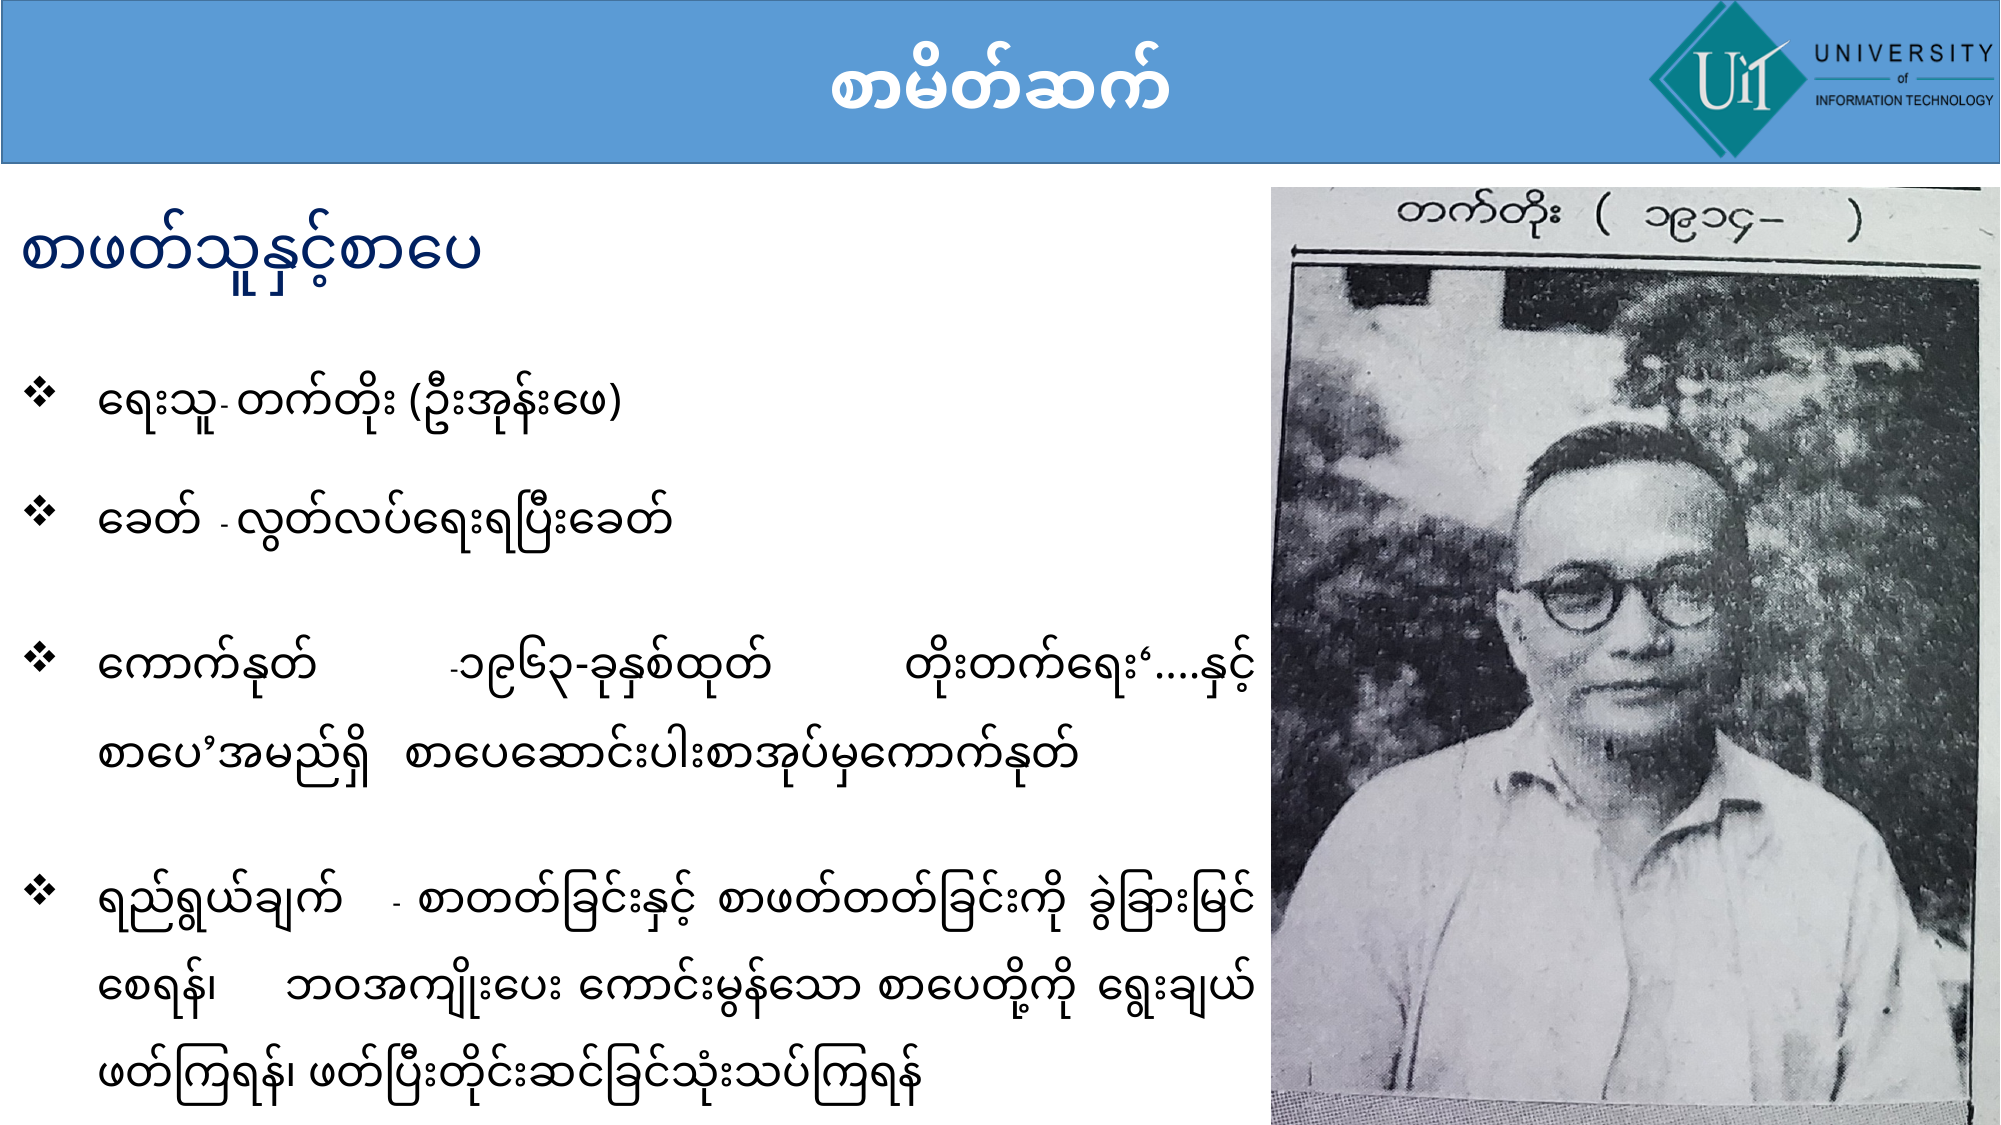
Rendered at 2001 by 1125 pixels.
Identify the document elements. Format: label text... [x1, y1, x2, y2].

picture [1271, 187, 2000, 1125]
text_box စာမိတ်ဆက် [1, 0, 2000, 164]
subtitle စာဖတ်သူနှင့်စာပေ ရေးသူ - တက်တိုး (ဦးအုန်းဖေ) ခေတ် - လွတ်လပ်ရေးရပြီးခေတ် ကောက်နုတ် -၁၉၆၃-ခုနှစ်ထုတ် တိုးတက်ရေး‘....နှင့်စာပေ’အမည်ရှိ စာပေဆောင်းပါးစာအုပ်မှကောက်နုတ် ရည်ရွယ်ချက် - စာတတ်ခြင်းနှင့် စာဖတ်တတ်ခြင်းကို ခွဲခြားမြင်စေရန်၊ ဘဝအကျိုးပေး ကောင်းမွန်သော စာပေတို့ကို ရွေးချယ်ဖတ်ကြရန်၊ ဖတ်ပြီးတိုင်းဆင်ခြင်သုံးသပ်ကြရန် [5, 187, 1271, 1125]
picture [1644, 0, 2000, 163]
